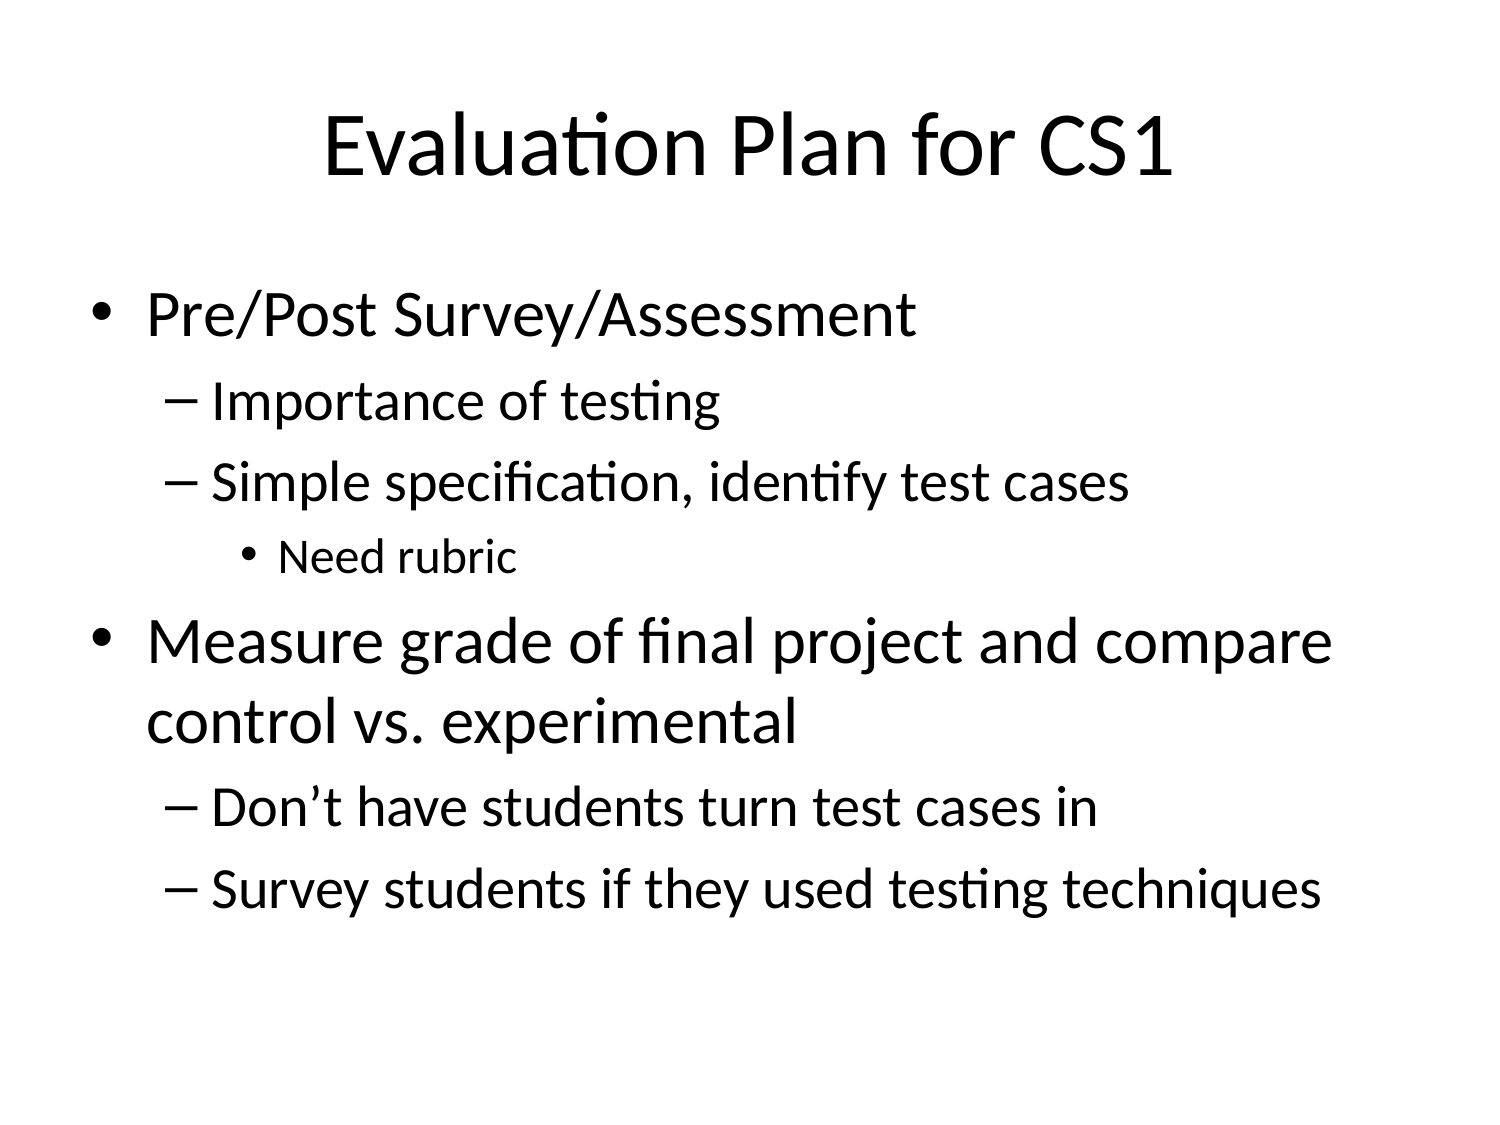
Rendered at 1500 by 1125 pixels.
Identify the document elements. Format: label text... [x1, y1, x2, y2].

list Pre/Post Survey/Assessment Importance of testing Simple specification, identify test cases Need rubric Measure grade of final project and compare control vs. experimental Don’t have students turn test cases in Survey students if they used testing techniques [75, 262, 1425, 1005]
title Evaluation Plan for CS1 [75, 45, 1425, 233]
